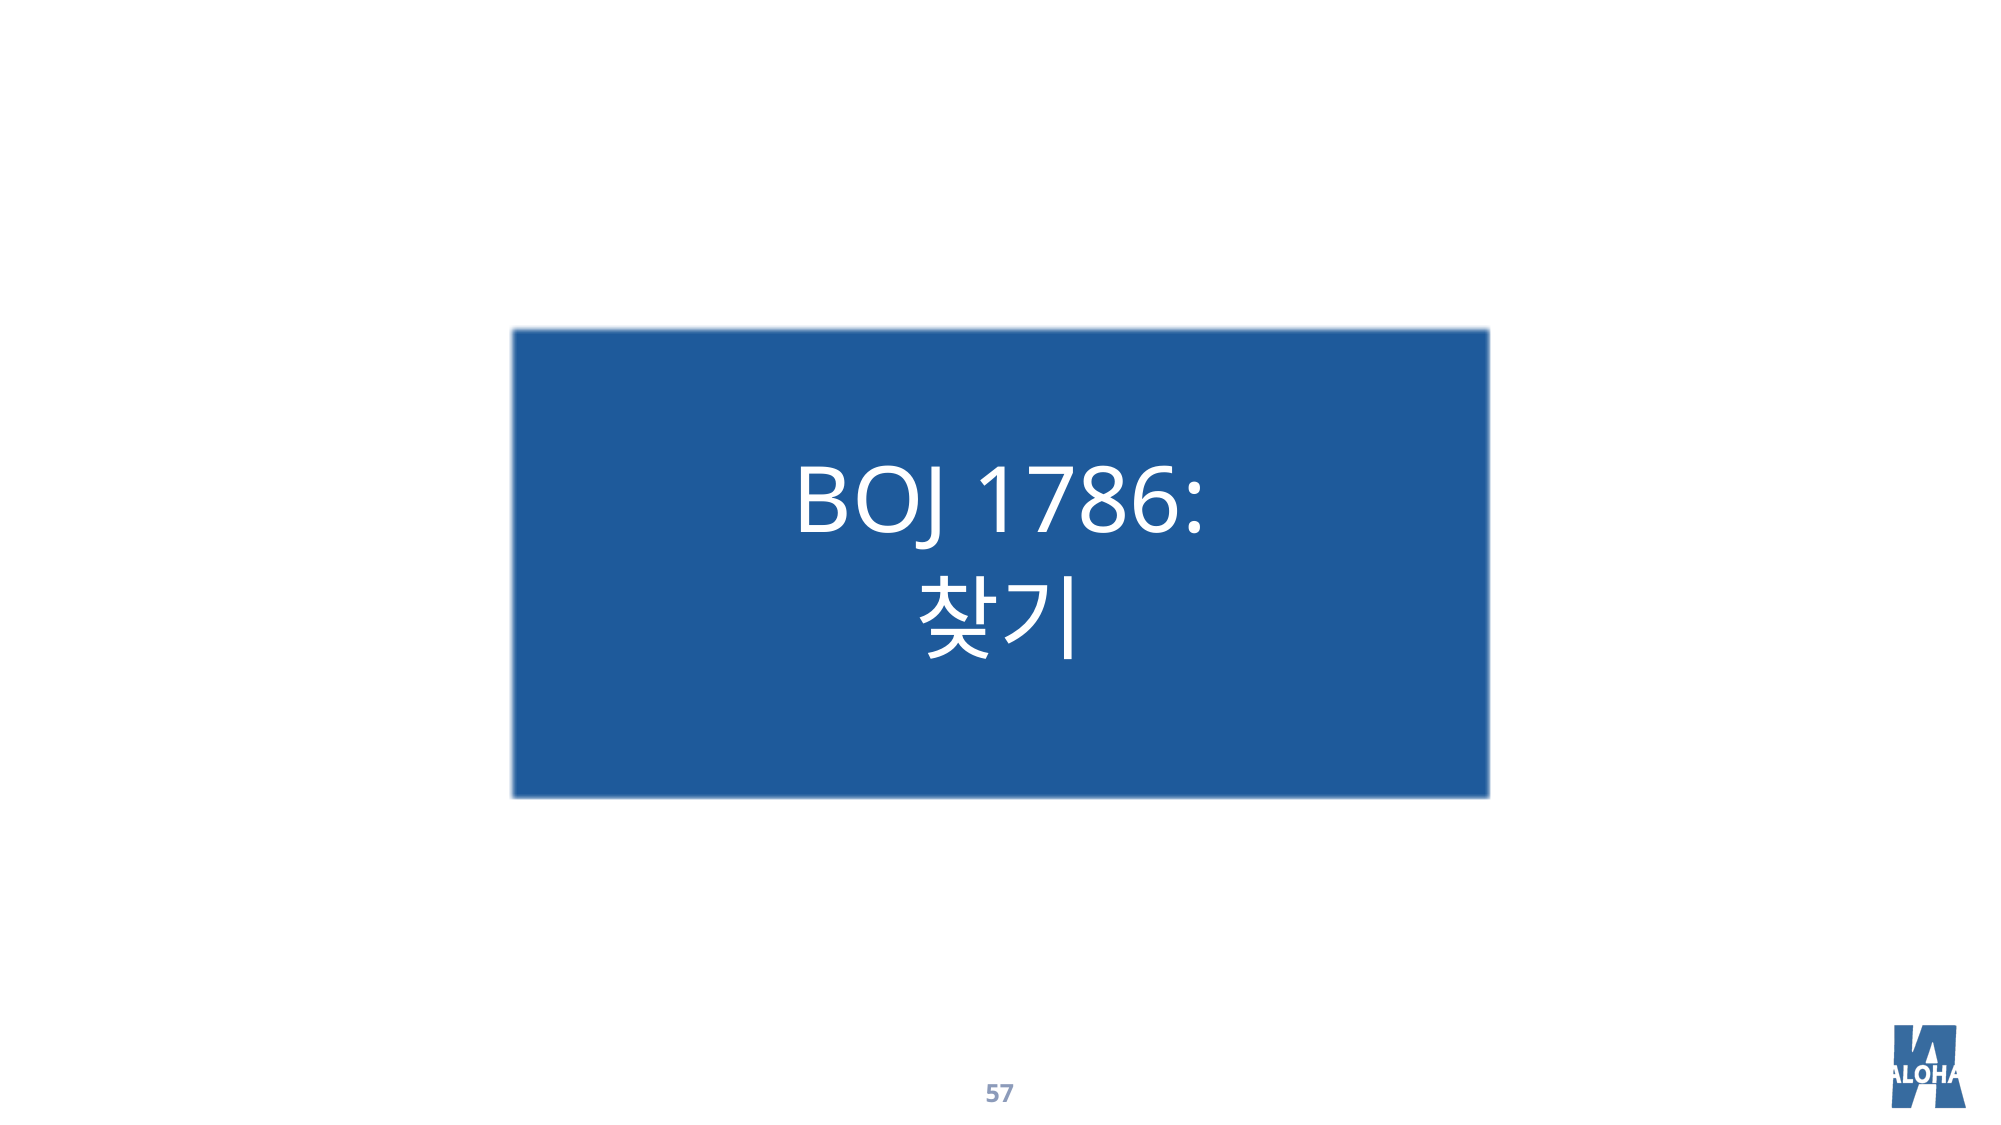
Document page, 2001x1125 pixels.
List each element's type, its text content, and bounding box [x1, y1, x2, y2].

slide_number 57 [774, 1064, 1225, 1125]
list BOJ 1786: 찾기 [509, 404, 1491, 721]
picture [1853, 1006, 2000, 1125]
